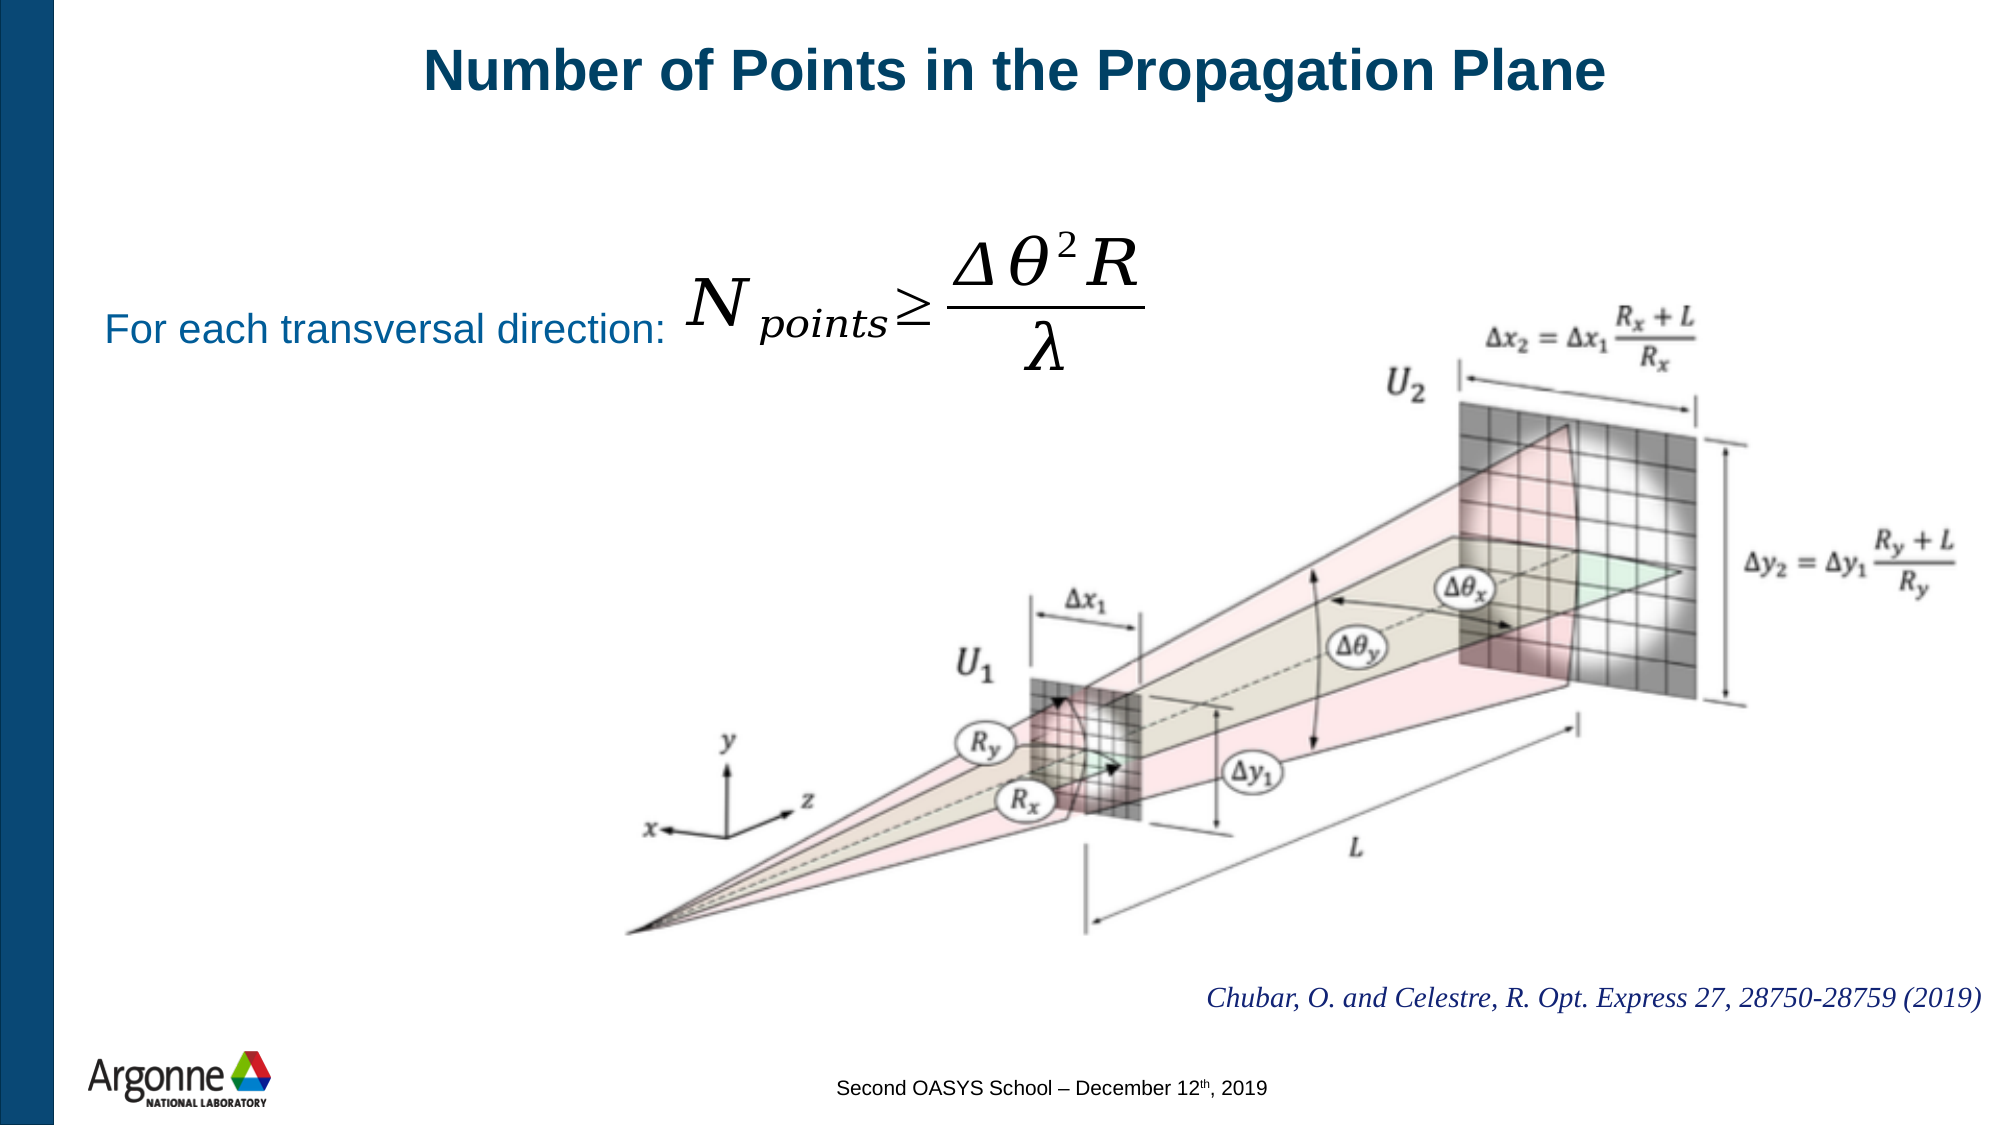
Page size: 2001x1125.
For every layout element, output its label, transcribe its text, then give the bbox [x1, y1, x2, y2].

text_box Chubar, O. and Celestre, R. Opt. Express 27, 28750-28759 (2019) [1191, 971, 2000, 1021]
footer Second OASYS School – December 12th, 2019 [428, 1067, 1676, 1107]
text_box For each transversal direction: [89, 294, 534, 360]
title Number of Points in the Propagation Plane [99, 26, 1932, 109]
picture [88, 1051, 271, 1107]
picture [539, 256, 1976, 961]
